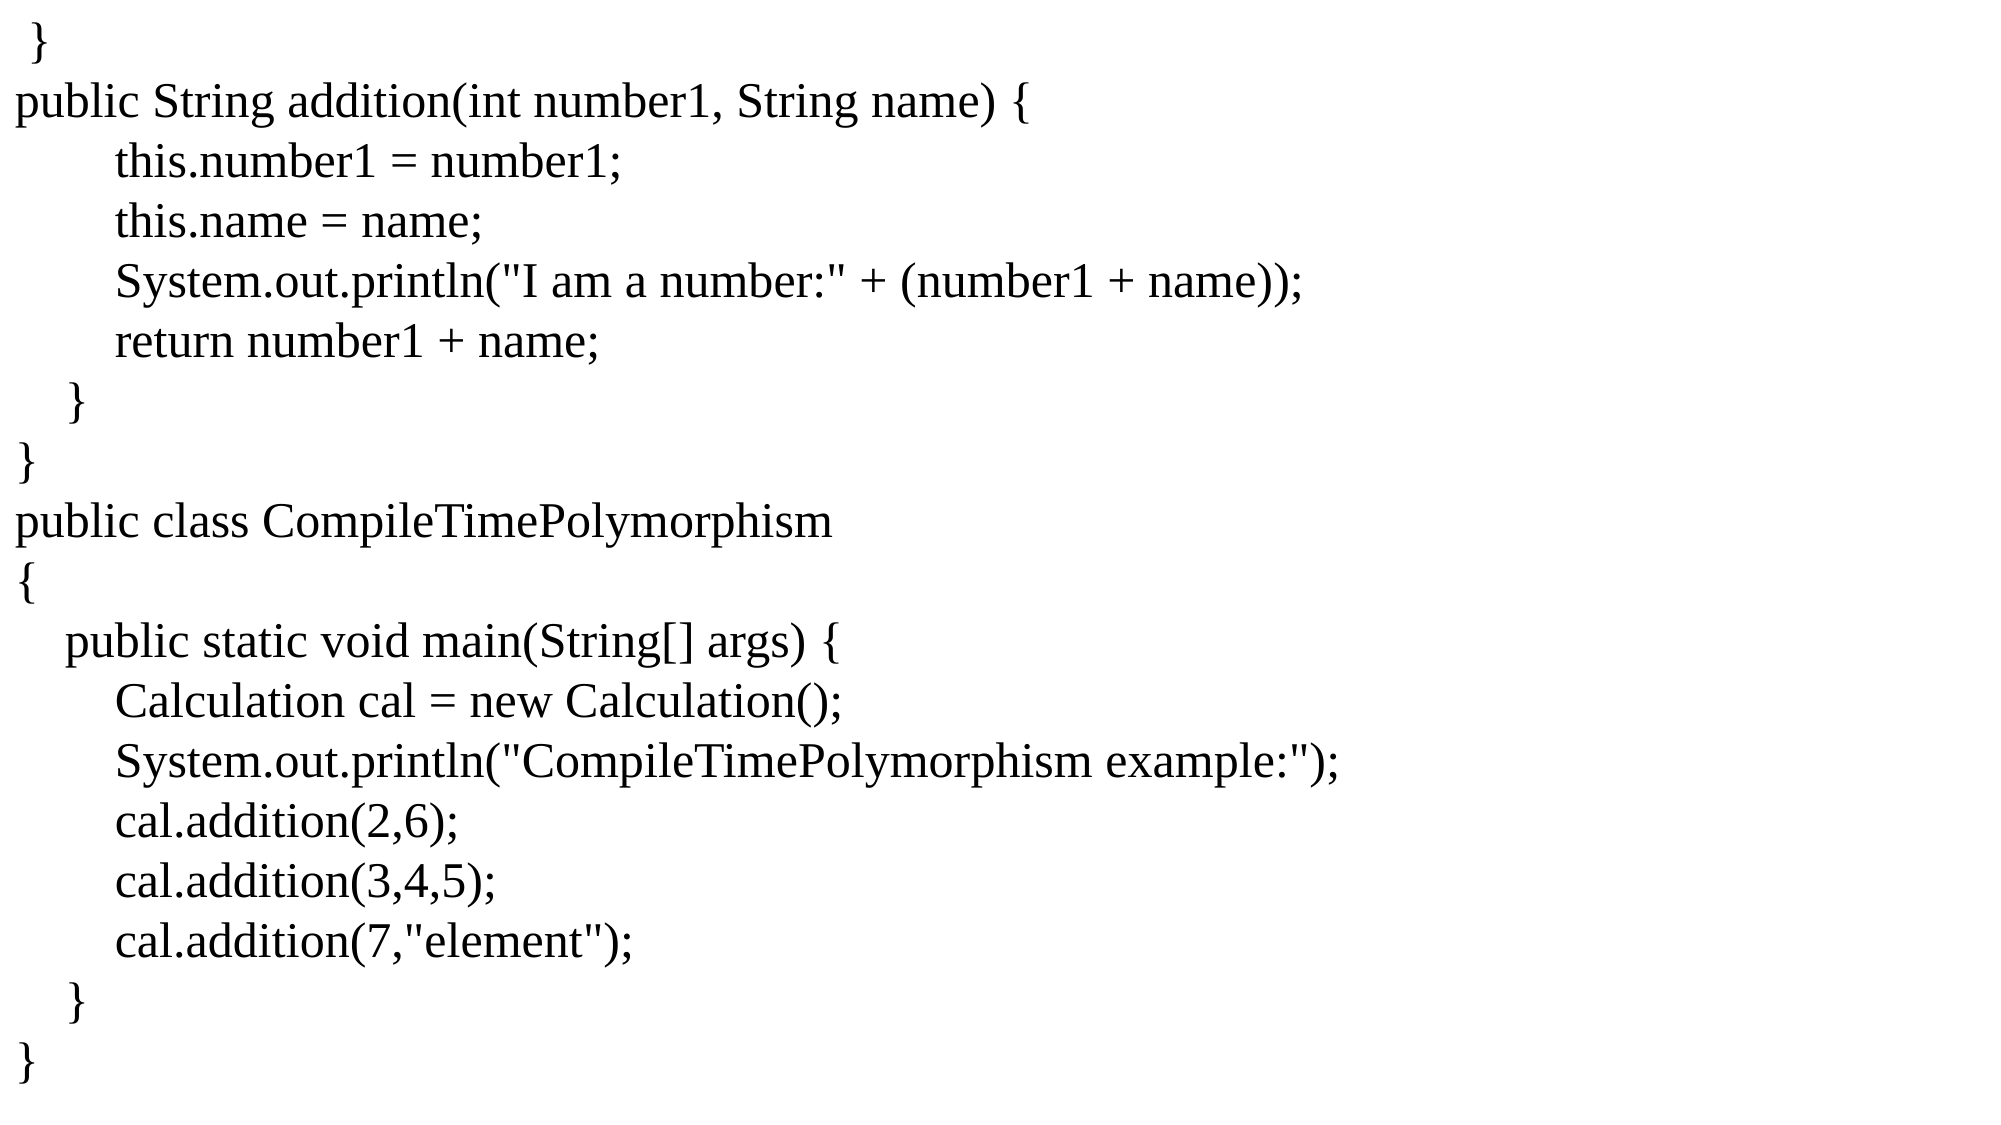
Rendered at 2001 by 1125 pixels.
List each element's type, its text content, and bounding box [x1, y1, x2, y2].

text_box } public String addition(int number1, String name) { this.number1 = number1; this.name = name; System.out.println("I am a number:" + (number1 + name)); return number1 + name; } } public class CompileTimePolymorphism { public static void main(String[] args) { Calculation cal = new Calculation(); System.out.println("CompileTimePolymorphism example:"); cal.addition(2,6); cal.addition(3,4,5); cal.addition(7,"element"); } } [0, 0, 2000, 1095]
